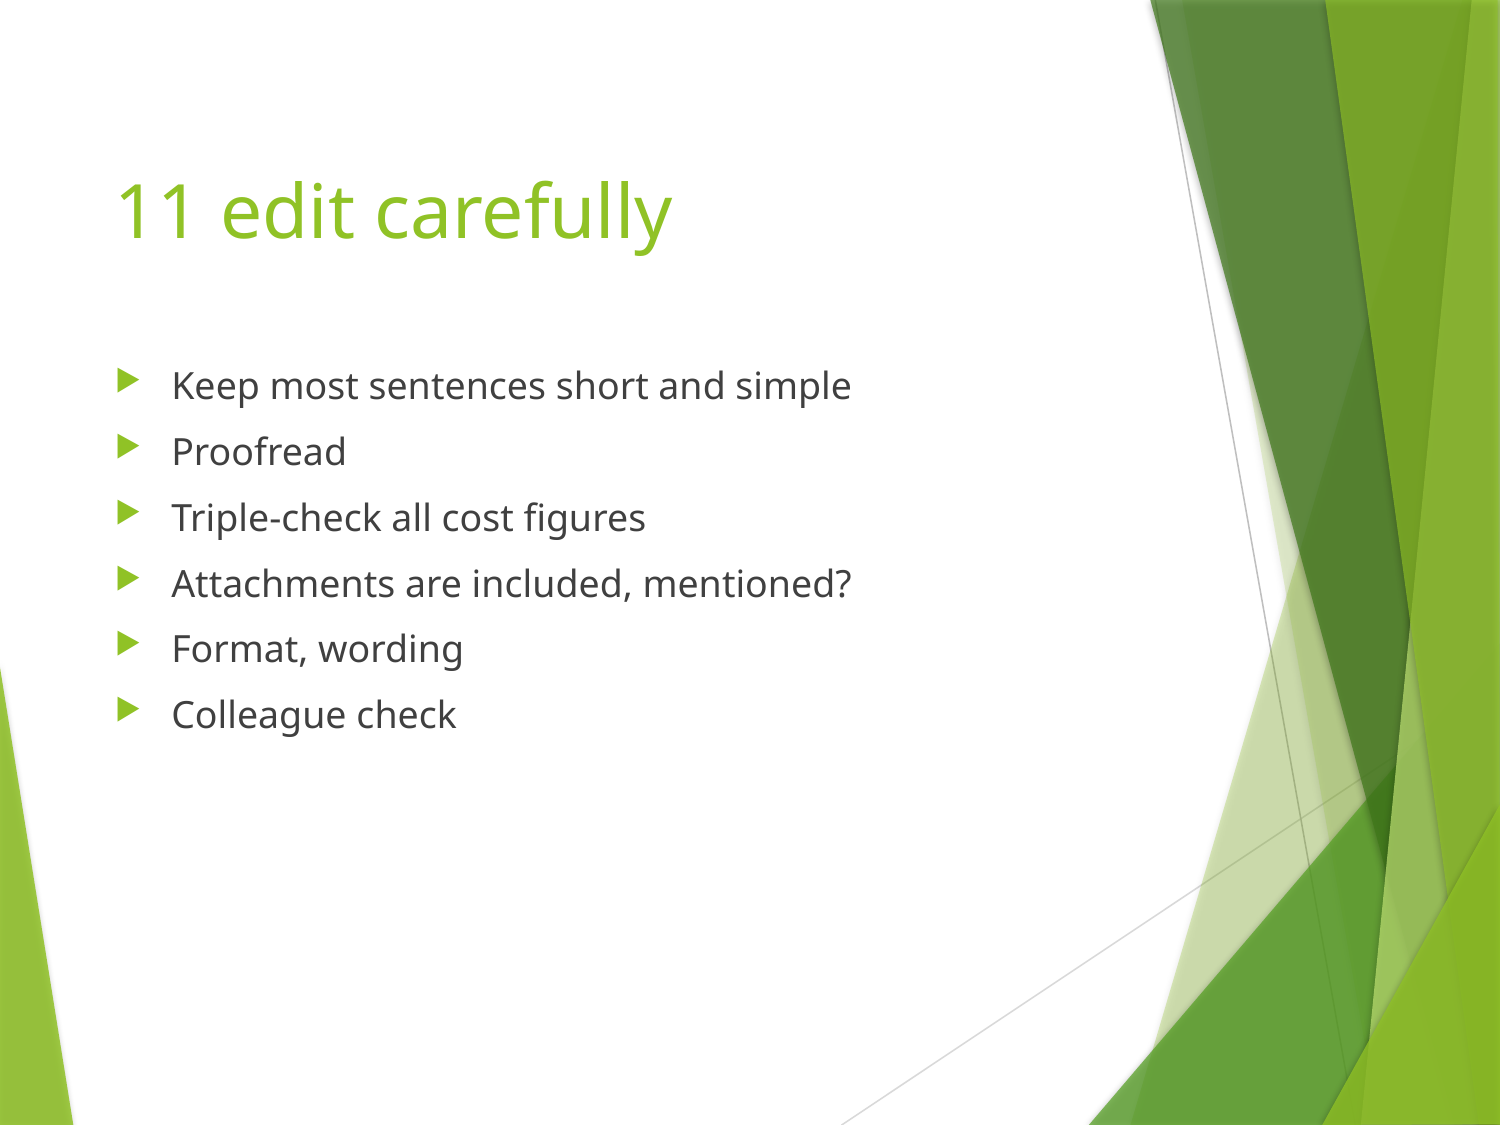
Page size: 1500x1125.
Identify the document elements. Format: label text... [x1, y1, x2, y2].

list Keep most sentences short and simple Proofread Triple-check all cost figures Attachments are included, mentioned? Format, wording Colleague check [99, 354, 1142, 992]
title 11 edit carefully [99, 99, 1142, 317]
